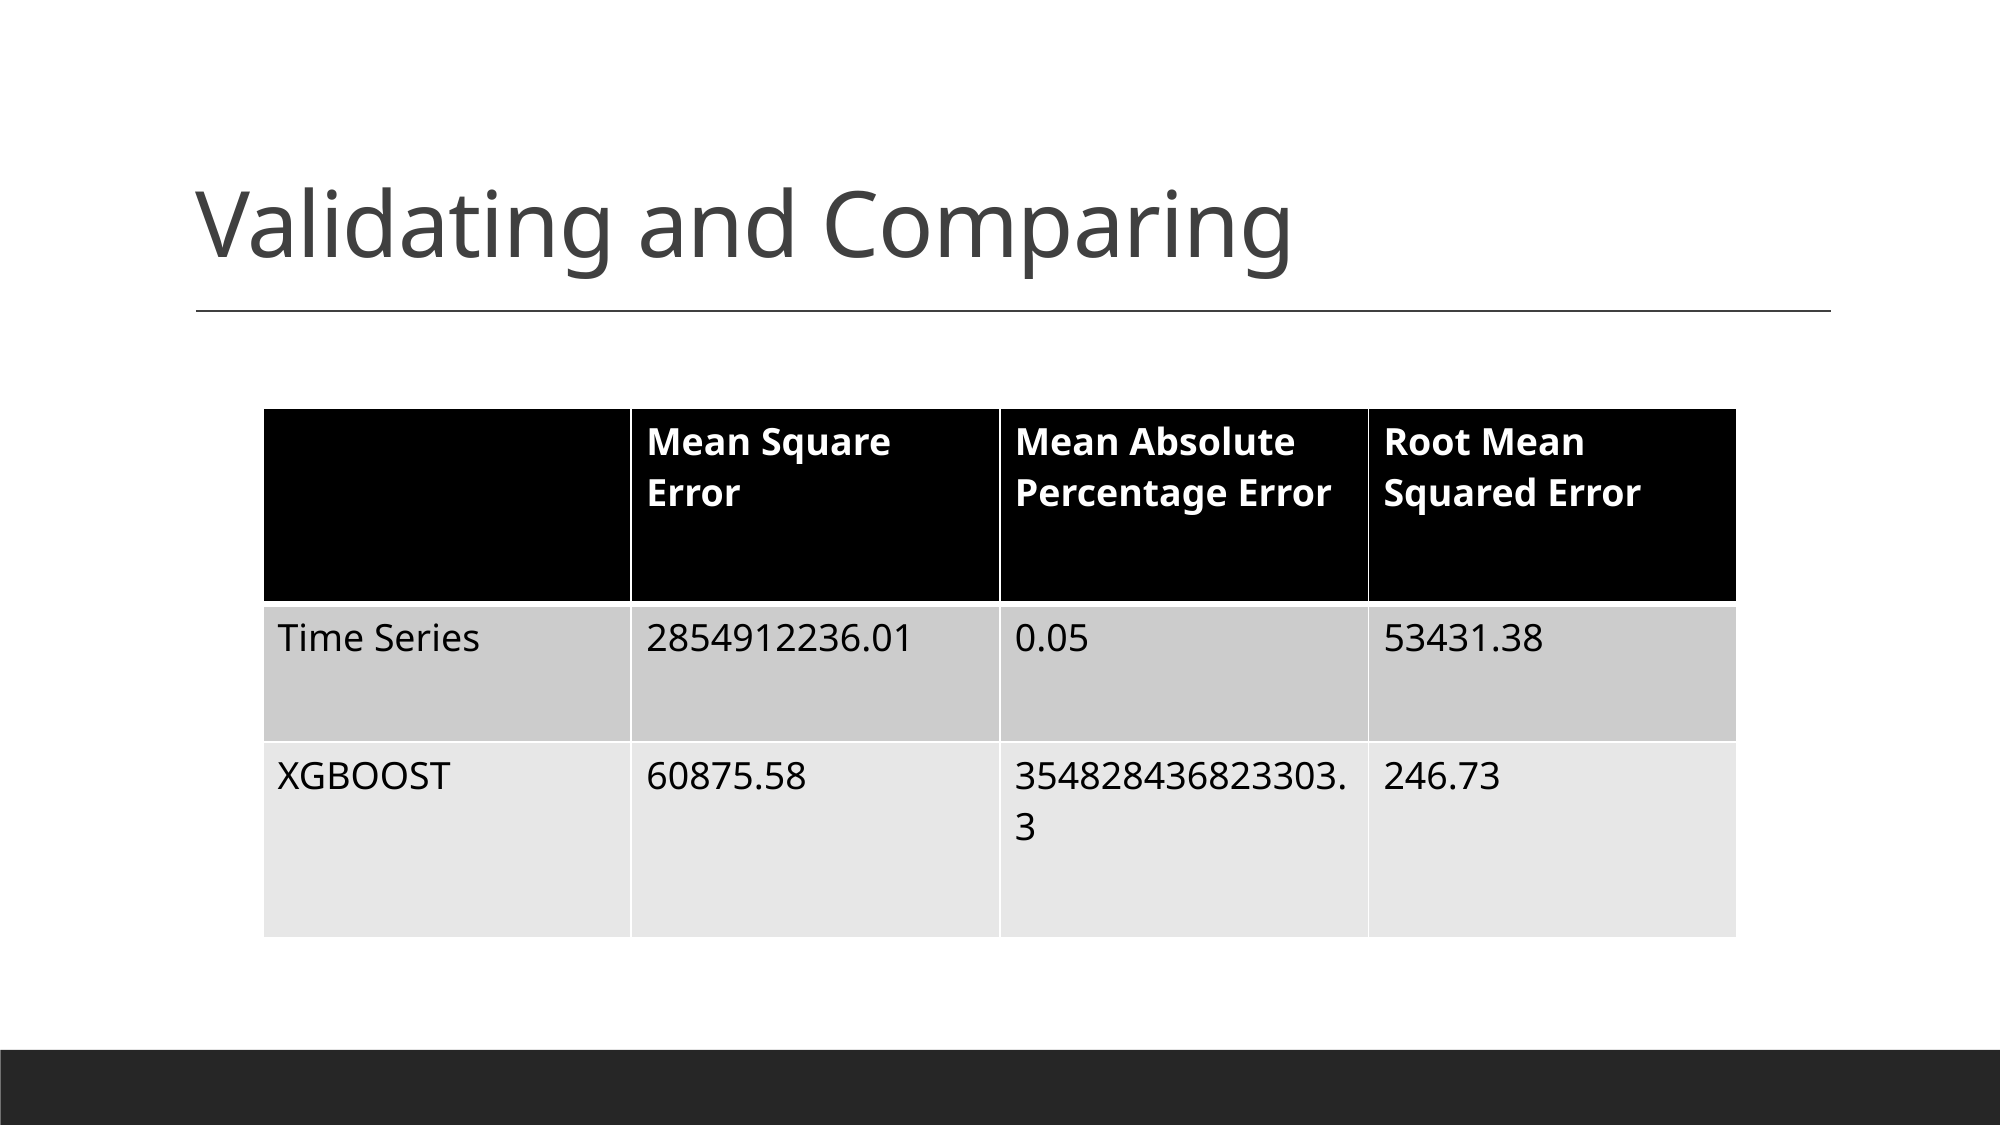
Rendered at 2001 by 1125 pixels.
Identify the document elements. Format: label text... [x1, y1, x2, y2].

table_cell 53431.38 [1369, 607, 1736, 741]
table_cell 0.05 [1001, 607, 1368, 741]
table_cell 60875.58 [632, 743, 999, 937]
table_cell 246.73 [1369, 743, 1736, 937]
table_cell Time Series [264, 607, 630, 741]
table_cell 354828436823303.3 [1001, 743, 1368, 937]
table_header Root Mean Squared Error [1369, 409, 1736, 601]
table_header Mean Absolute Percentage Error [1001, 409, 1368, 601]
table_header [264, 409, 630, 601]
table_cell 2854912236.01 [632, 607, 999, 741]
title Validating and Comparing [180, 47, 1830, 285]
table_cell XGBOOST [264, 743, 630, 937]
table_header Mean Square Error [632, 409, 999, 601]
